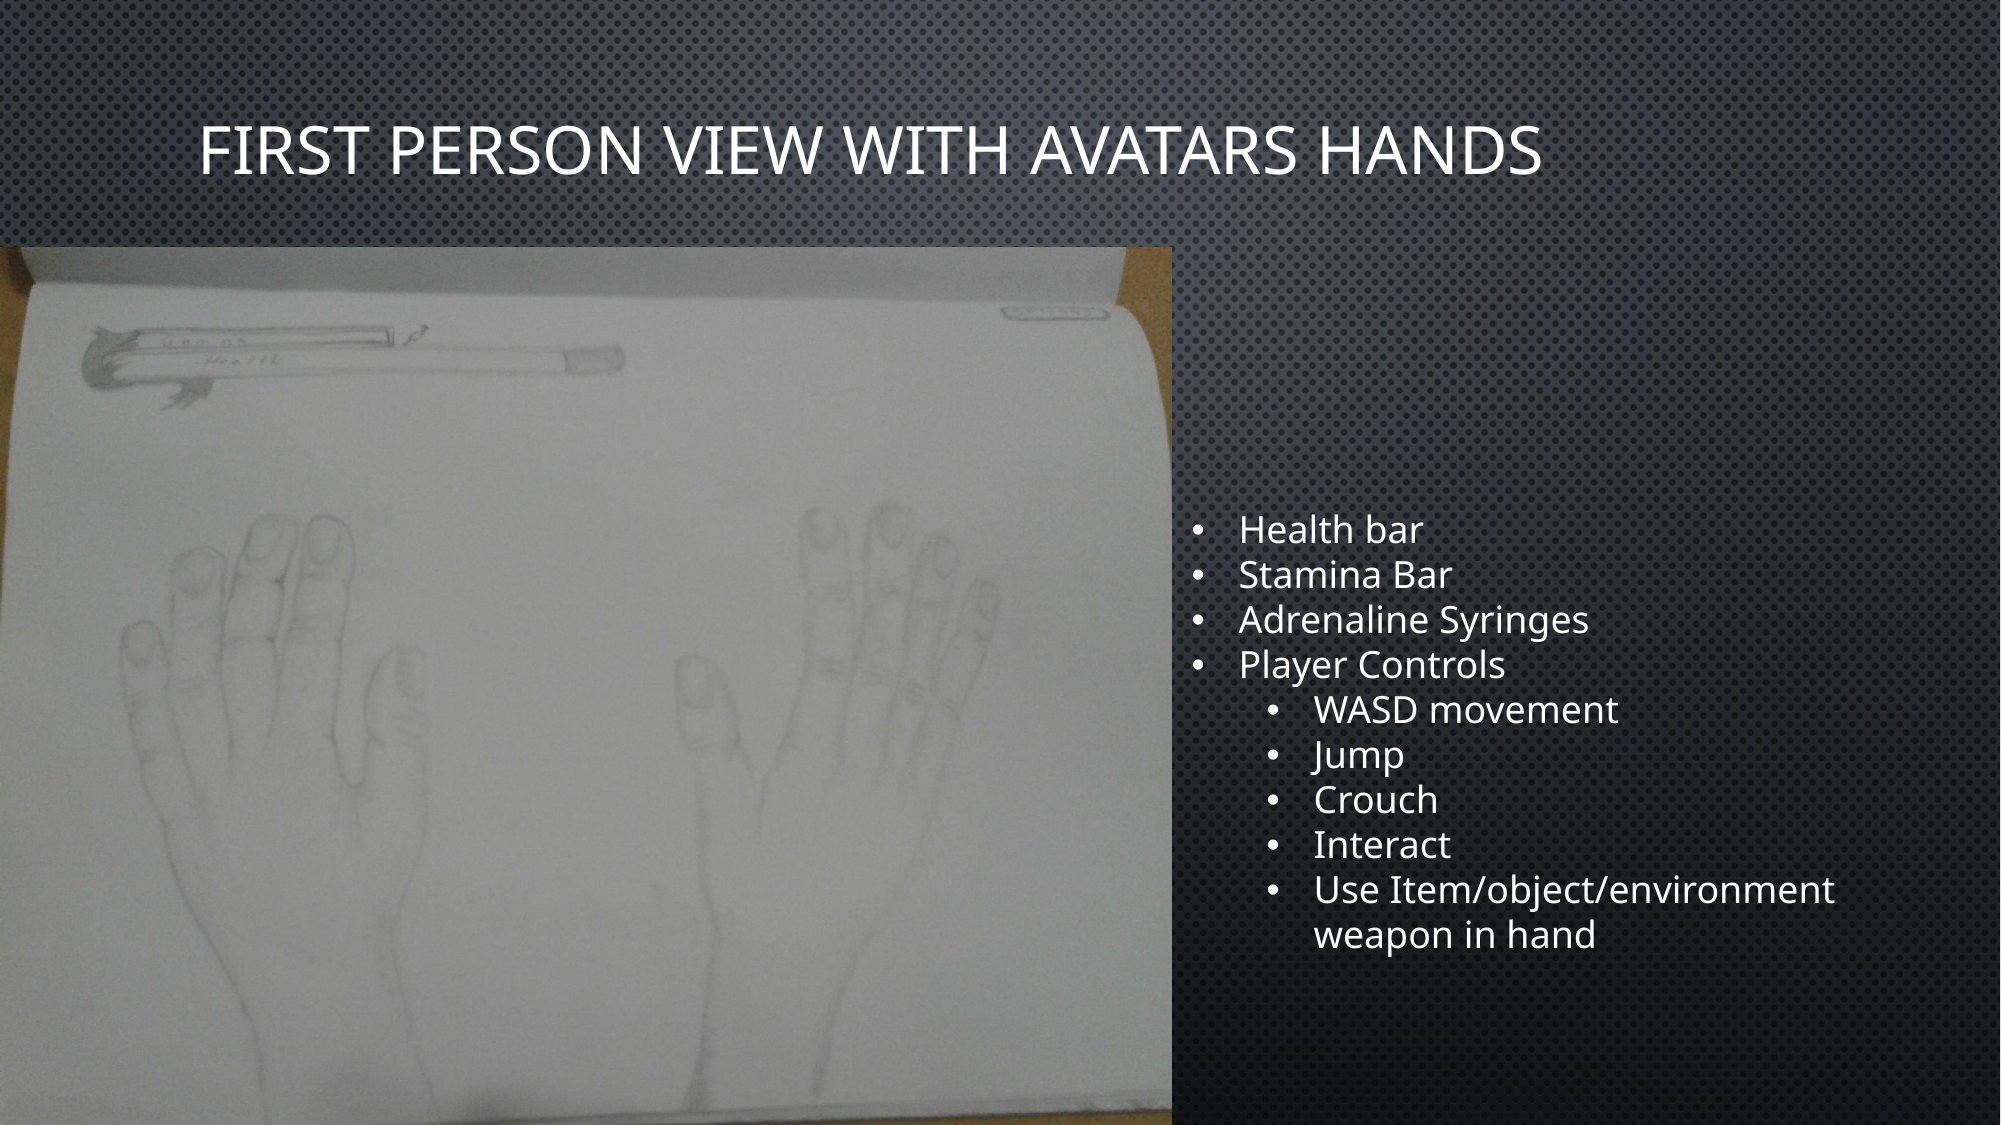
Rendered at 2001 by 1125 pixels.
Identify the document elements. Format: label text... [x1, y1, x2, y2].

title First Person View with avatars Hands [182, 0, 1808, 305]
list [0, 247, 1172, 1125]
text_box Health bar Stamina Bar Adrenaline Syringes Player Controls WASD movement Jump Crouch Interact Use Item/object/environment weapon in hand [1176, 499, 1992, 964]
